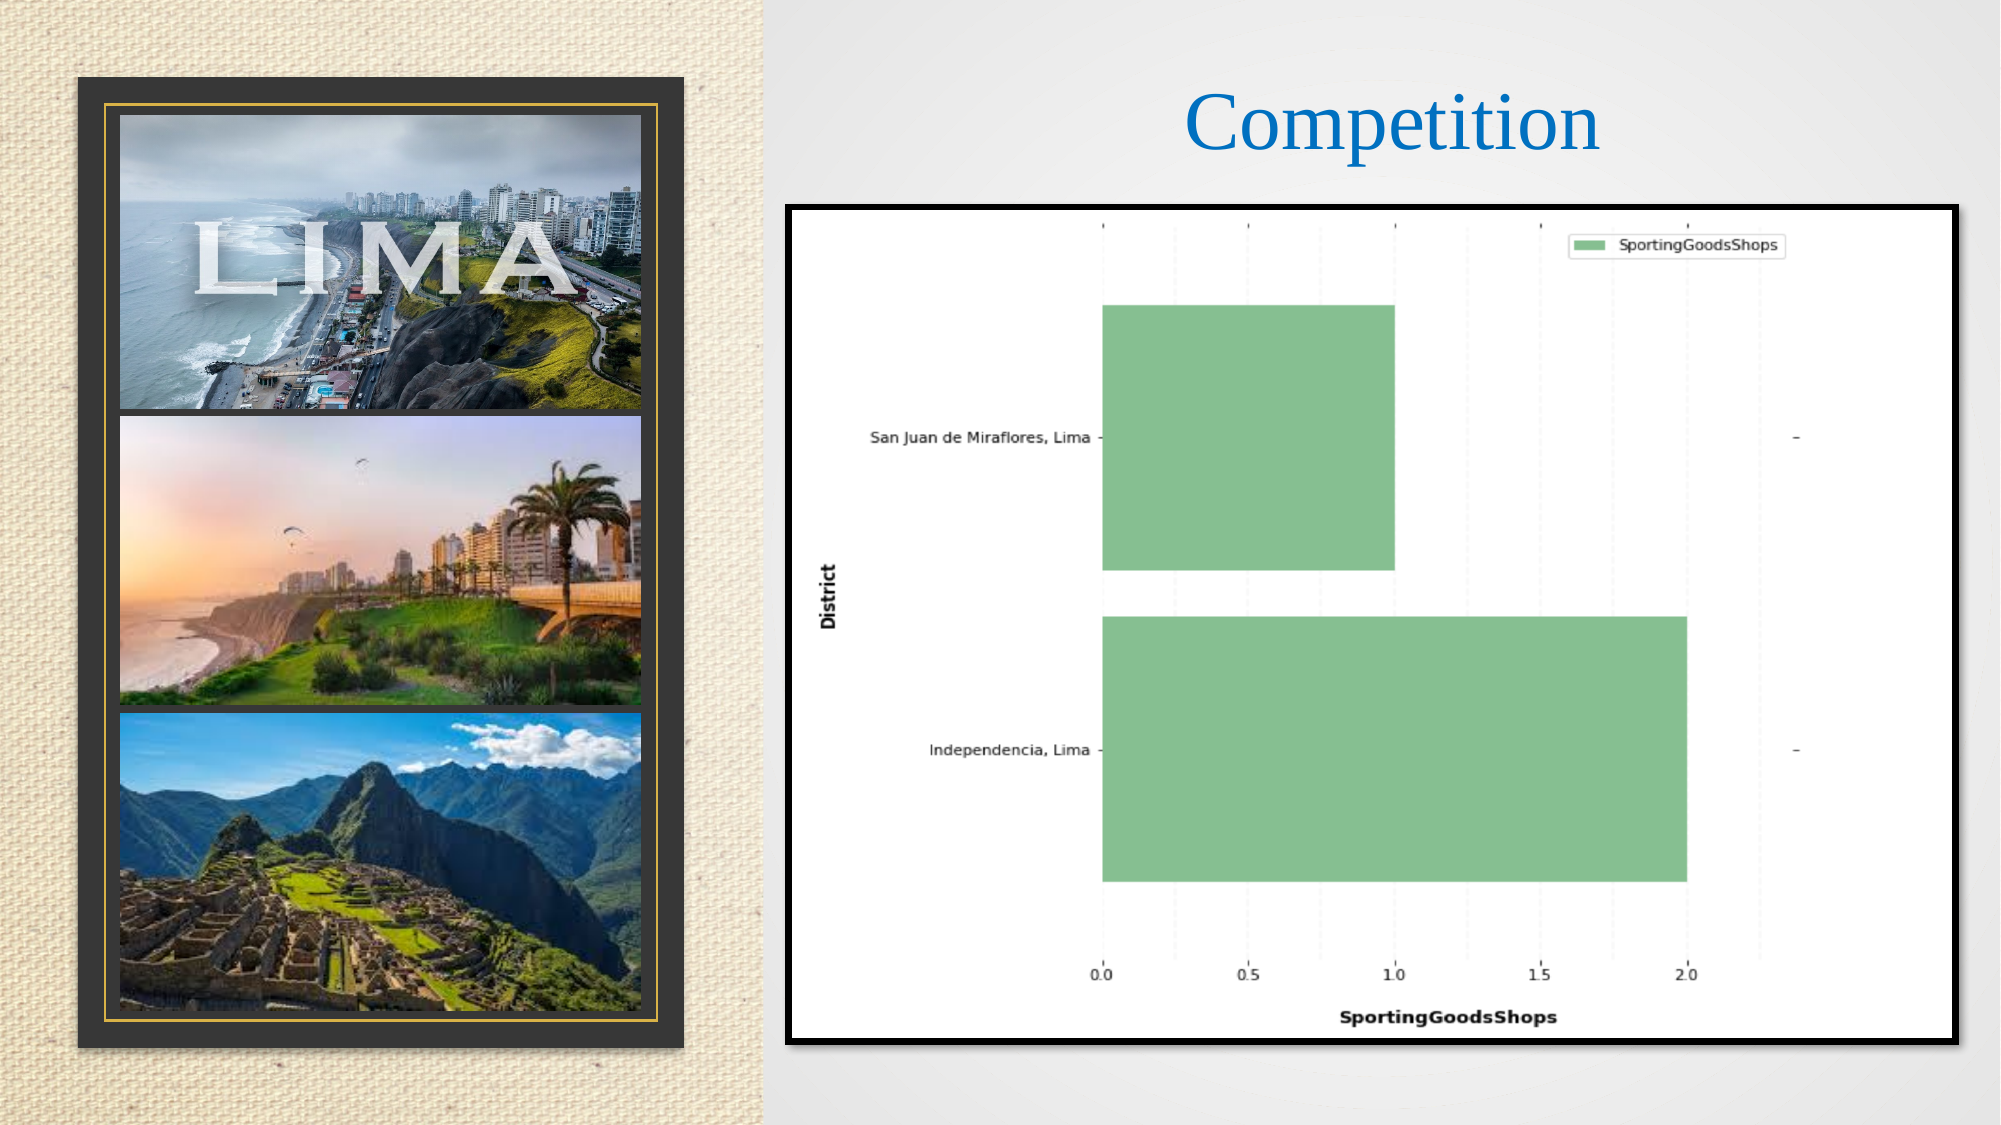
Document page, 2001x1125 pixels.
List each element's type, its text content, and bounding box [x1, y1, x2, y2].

text_box [762, 0, 2000, 1125]
picture [452, 712, 460, 718]
picture [791, 210, 1953, 1039]
picture [120, 416, 642, 706]
text_box [0, 0, 762, 1125]
picture [120, 712, 642, 1012]
text_box Competition [799, 53, 1987, 179]
picture [120, 115, 642, 409]
text_box [77, 76, 685, 1049]
text_box [104, 103, 658, 1021]
